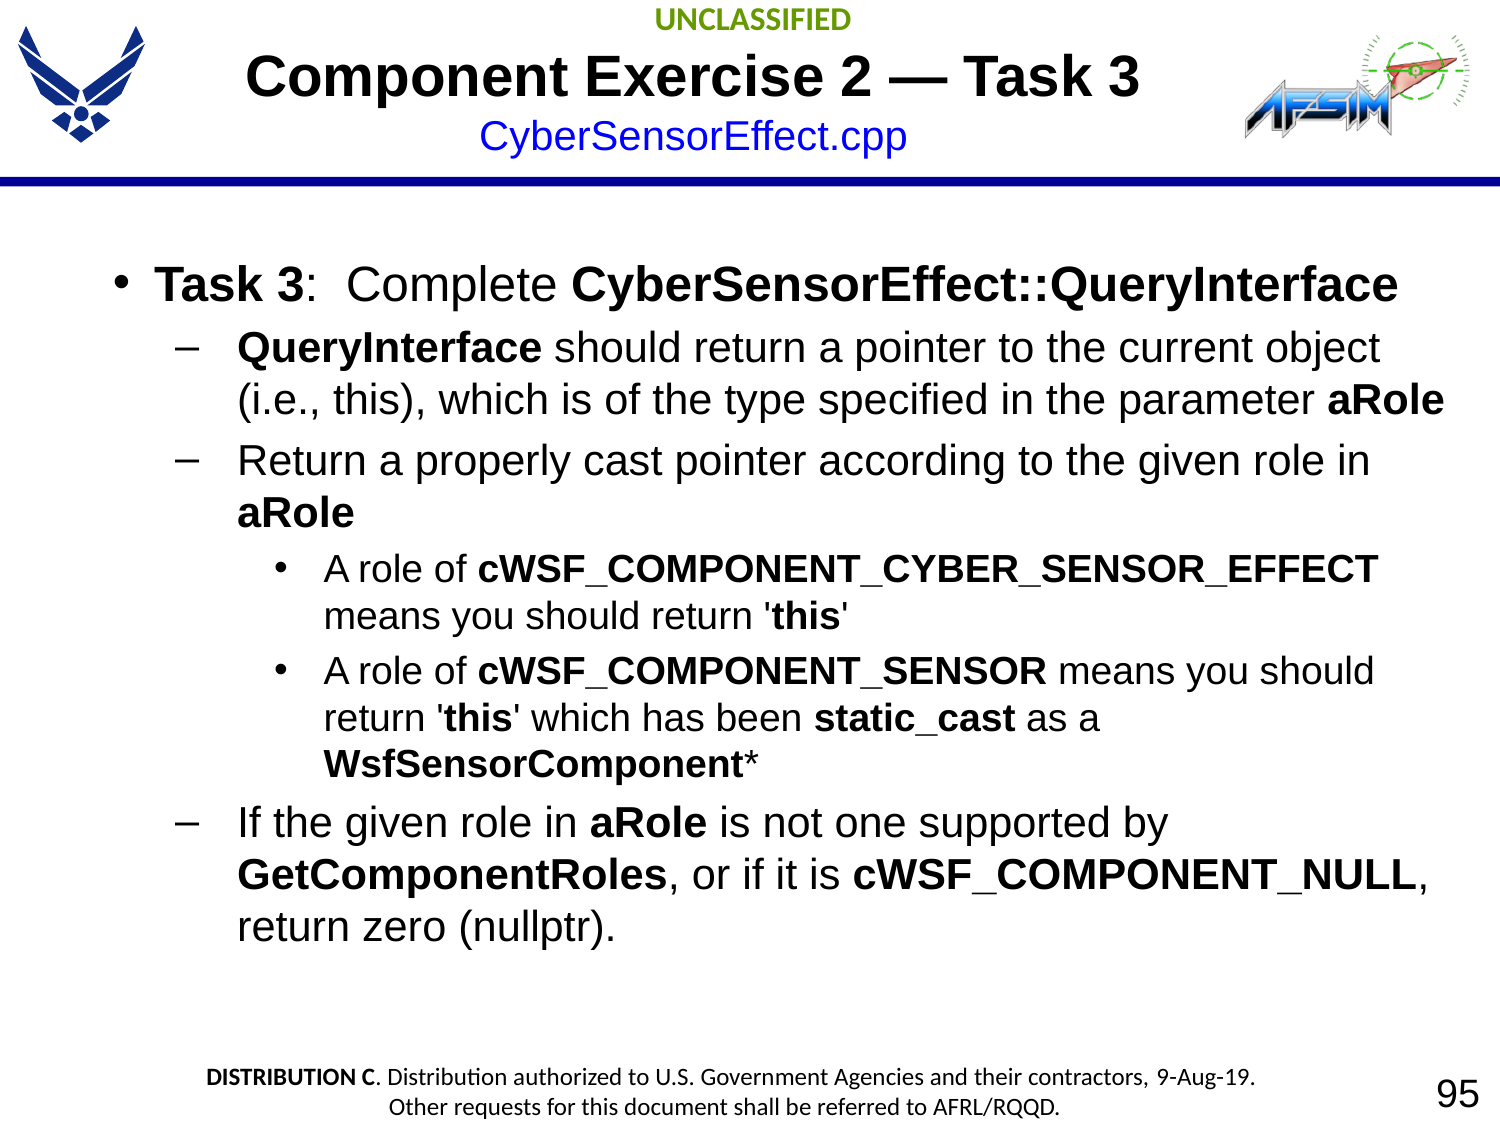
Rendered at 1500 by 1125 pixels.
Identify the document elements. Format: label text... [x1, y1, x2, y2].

list Task 3: Complete CyberSensorEffect::QueryInterface QueryInterface should return a pointer to the current object (i.e., this), which is of the type specified in the parameter aRole Return a properly cast pointer according to the given role in aRole A role of cWSF_COMPONENT_CYBER_SENSOR_EFFECT means you should return 'this' A role of cWSF_COMPONENT_SENSOR means you should return 'this' which has been static_cast as a WsfSensorComponent* If the given role in aRole is not one supported by GetComponentRoles, or if it is cWSF_COMPONENT_NULL, return zero (nullptr). [56, 229, 1472, 1007]
title Component Exercise 2 — Task 3 CyberSensorEffect.cpp [150, 4, 1238, 193]
picture [1238, 22, 1483, 147]
